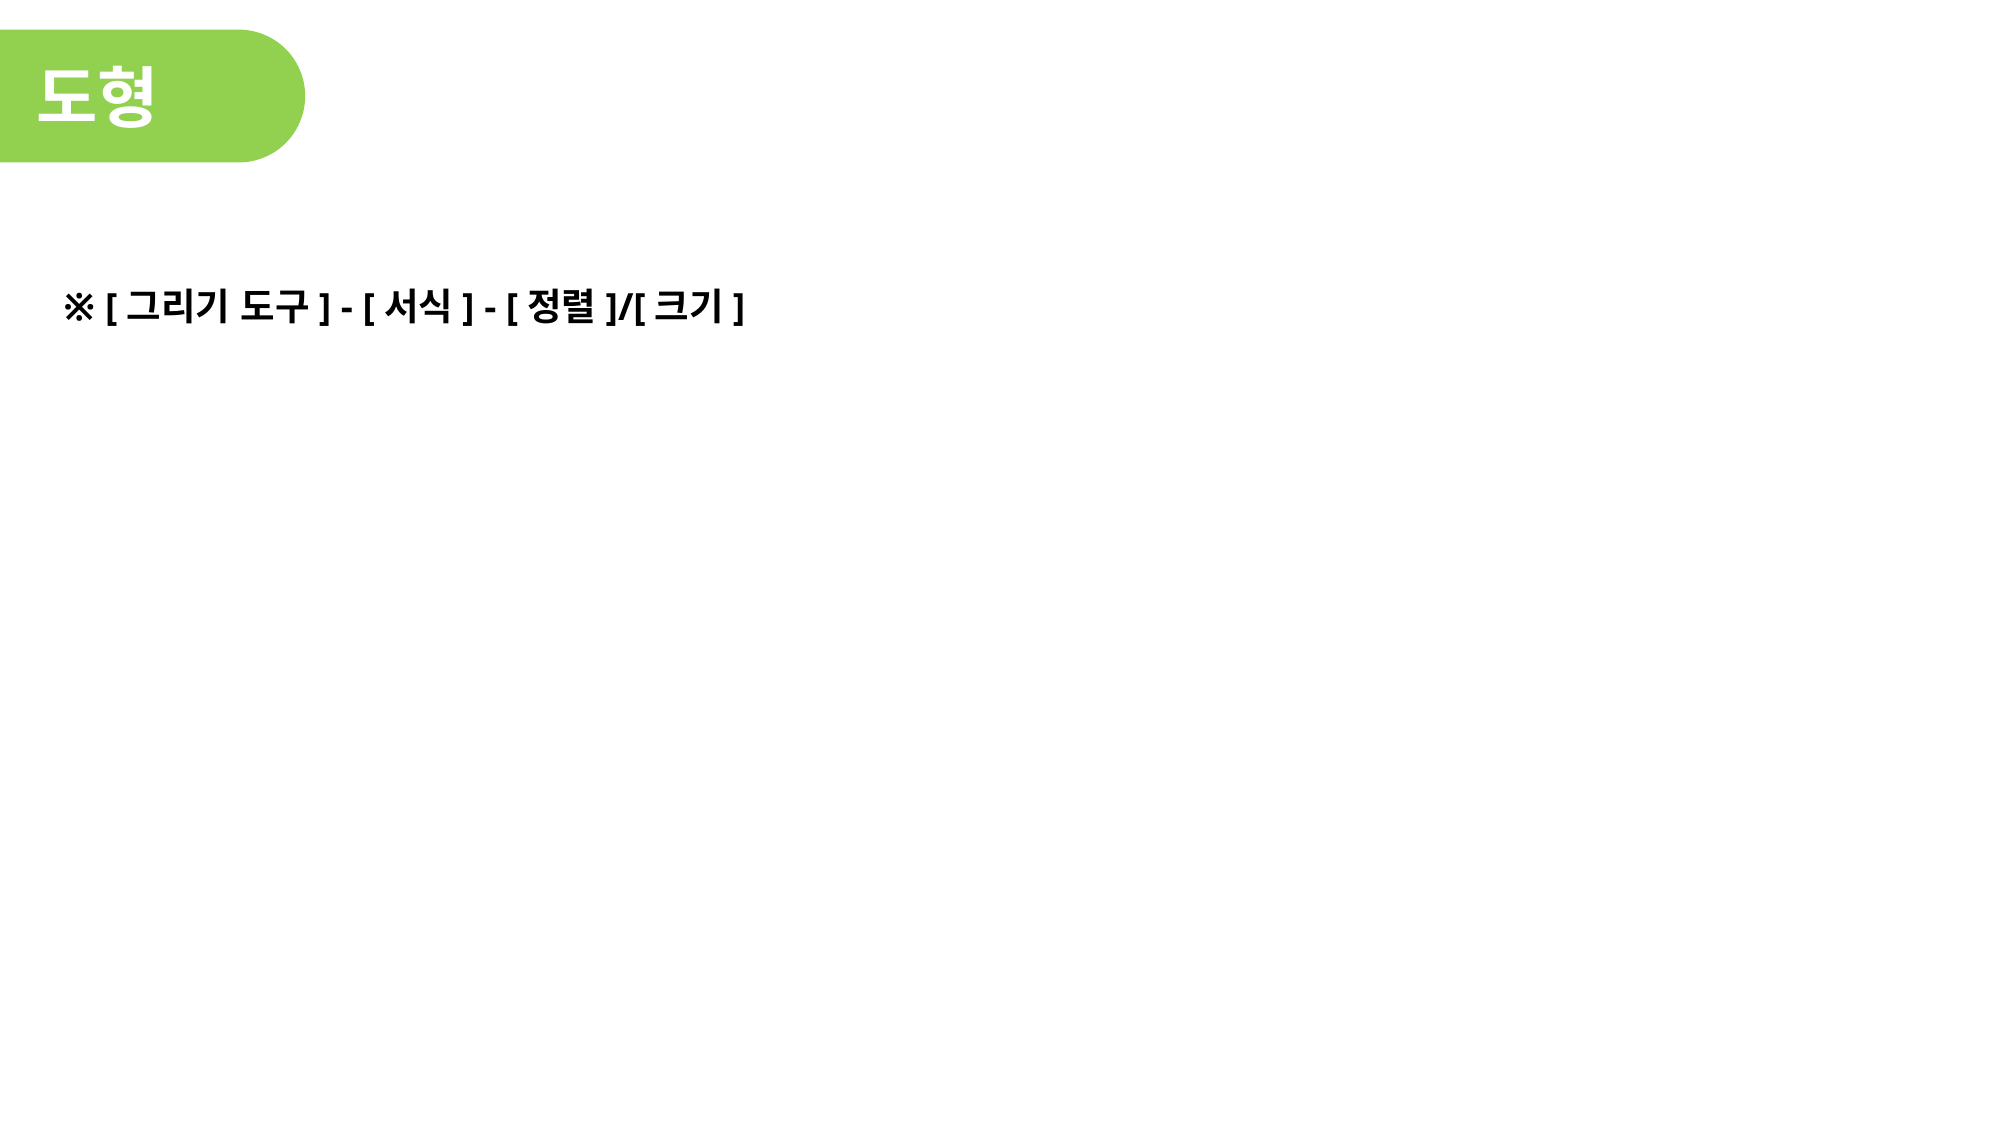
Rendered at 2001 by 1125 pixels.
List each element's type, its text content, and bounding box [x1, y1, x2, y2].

text_box 도형 [0, 28, 307, 164]
text_box ※ [그리기 도구] - [서식] - [정렬]/[크기] [48, 275, 879, 335]
